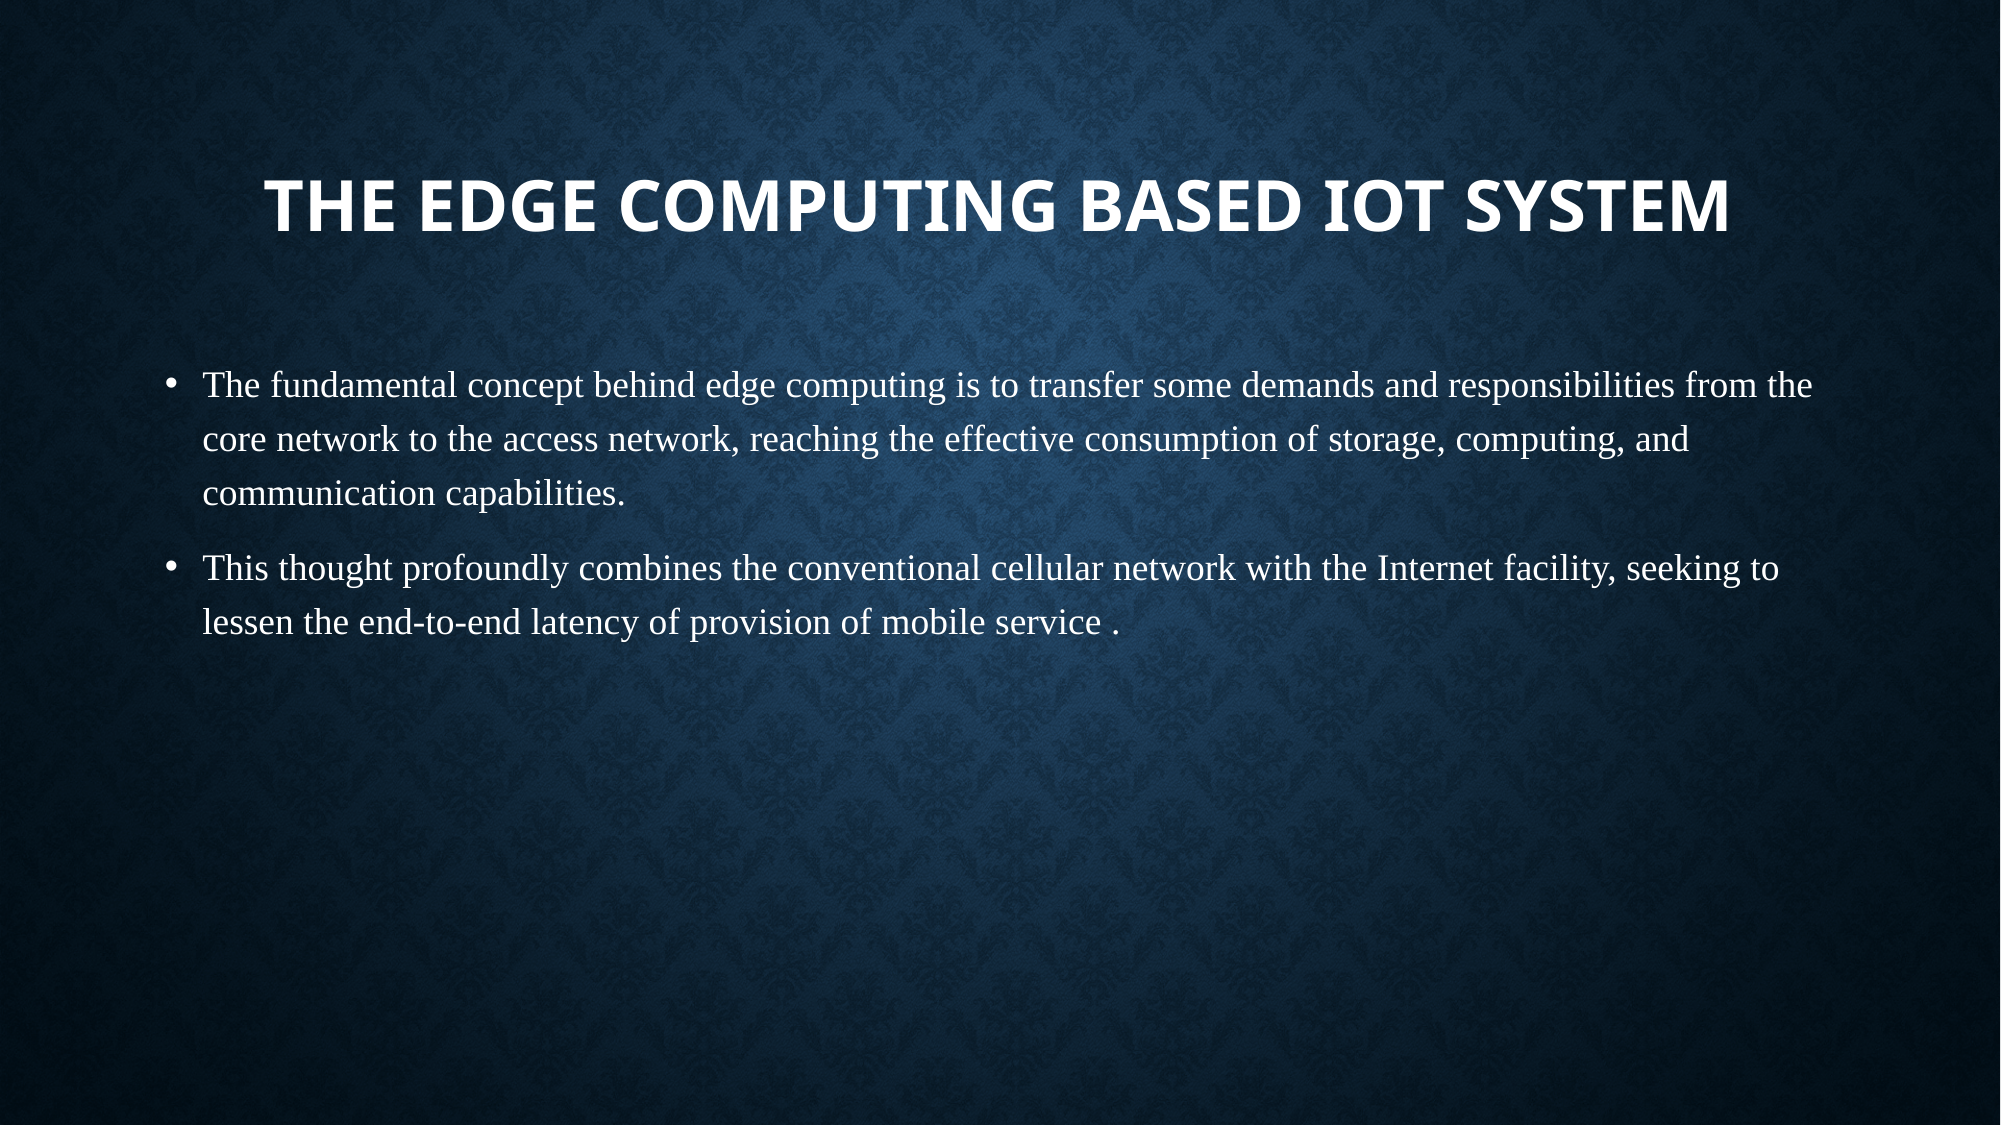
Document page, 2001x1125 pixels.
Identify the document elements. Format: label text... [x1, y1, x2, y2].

list The fundamental concept behind edge computing is to transfer some demands and responsibilities from the core network to the access network, reaching the effective consumption of storage, computing, and communication capabilities. This thought profoundly combines the conventional cellular network with the Internet facility, seeking to lessen the end-to-end latency of provision of mobile service . [149, 343, 1849, 950]
title The Edge Computing Based IoT system [149, 99, 1849, 318]
